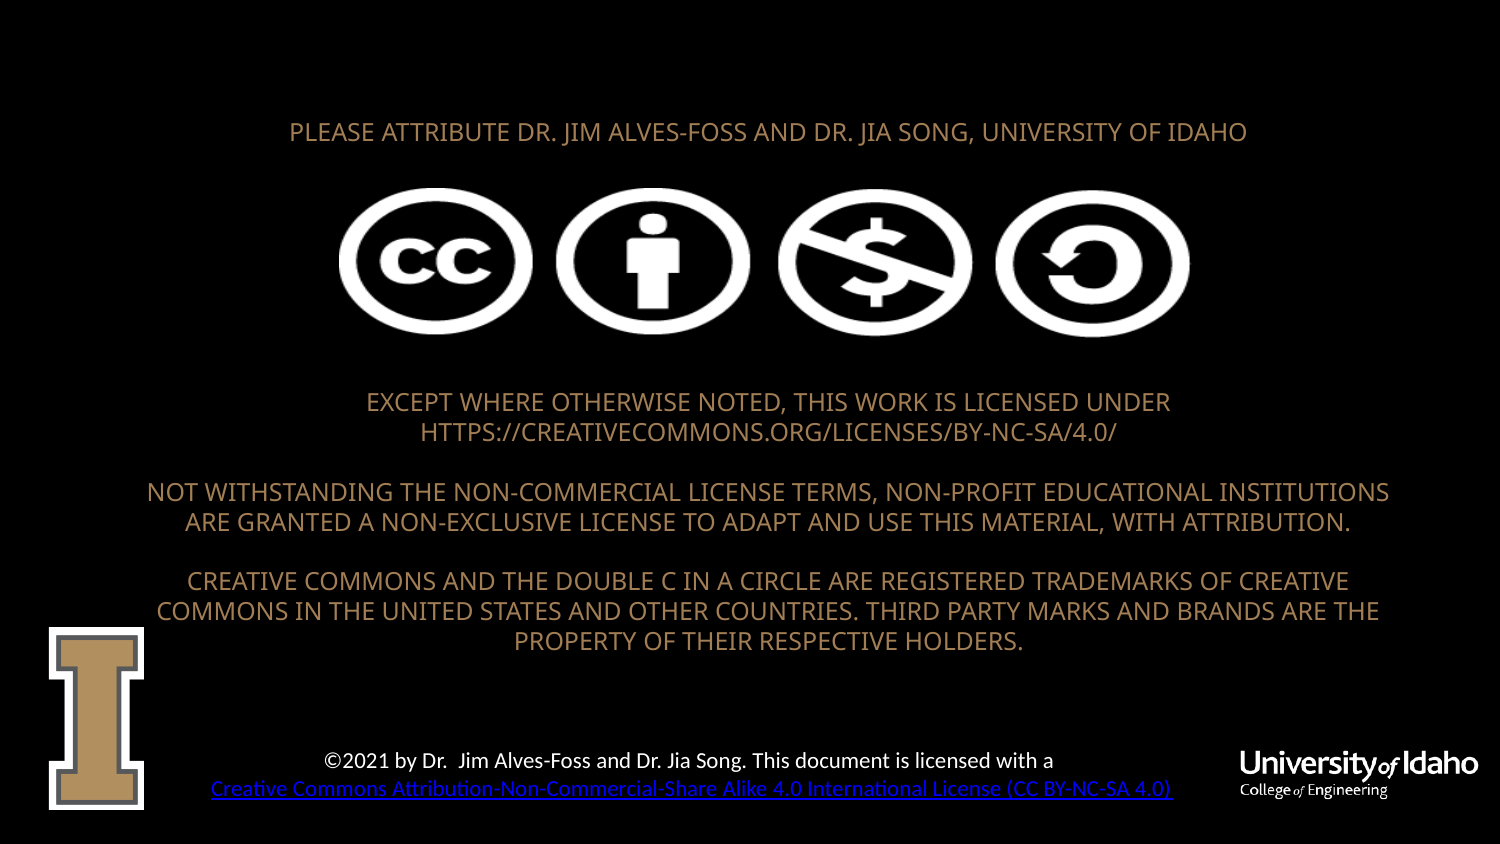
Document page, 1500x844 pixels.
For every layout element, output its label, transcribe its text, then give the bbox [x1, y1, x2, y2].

title Please attribute Dr. Jim Alves-Foss and Dr. Jia Song, University of Idaho Except where otherwise noted, this work is licensed under https://creativecommons.org/licenses/by-nc-sa/4.0/ Not withstanding the non-commercial license terms, non-profit educational institutions are granted a non-exclusive license to adapt and use this material, with attribution. Creative Commons and the double C in a circle are registered trademarks of Creative commons in the United States and other countries. Third party marks and brands are the property of their respective holders. [141, 56, 1397, 715]
